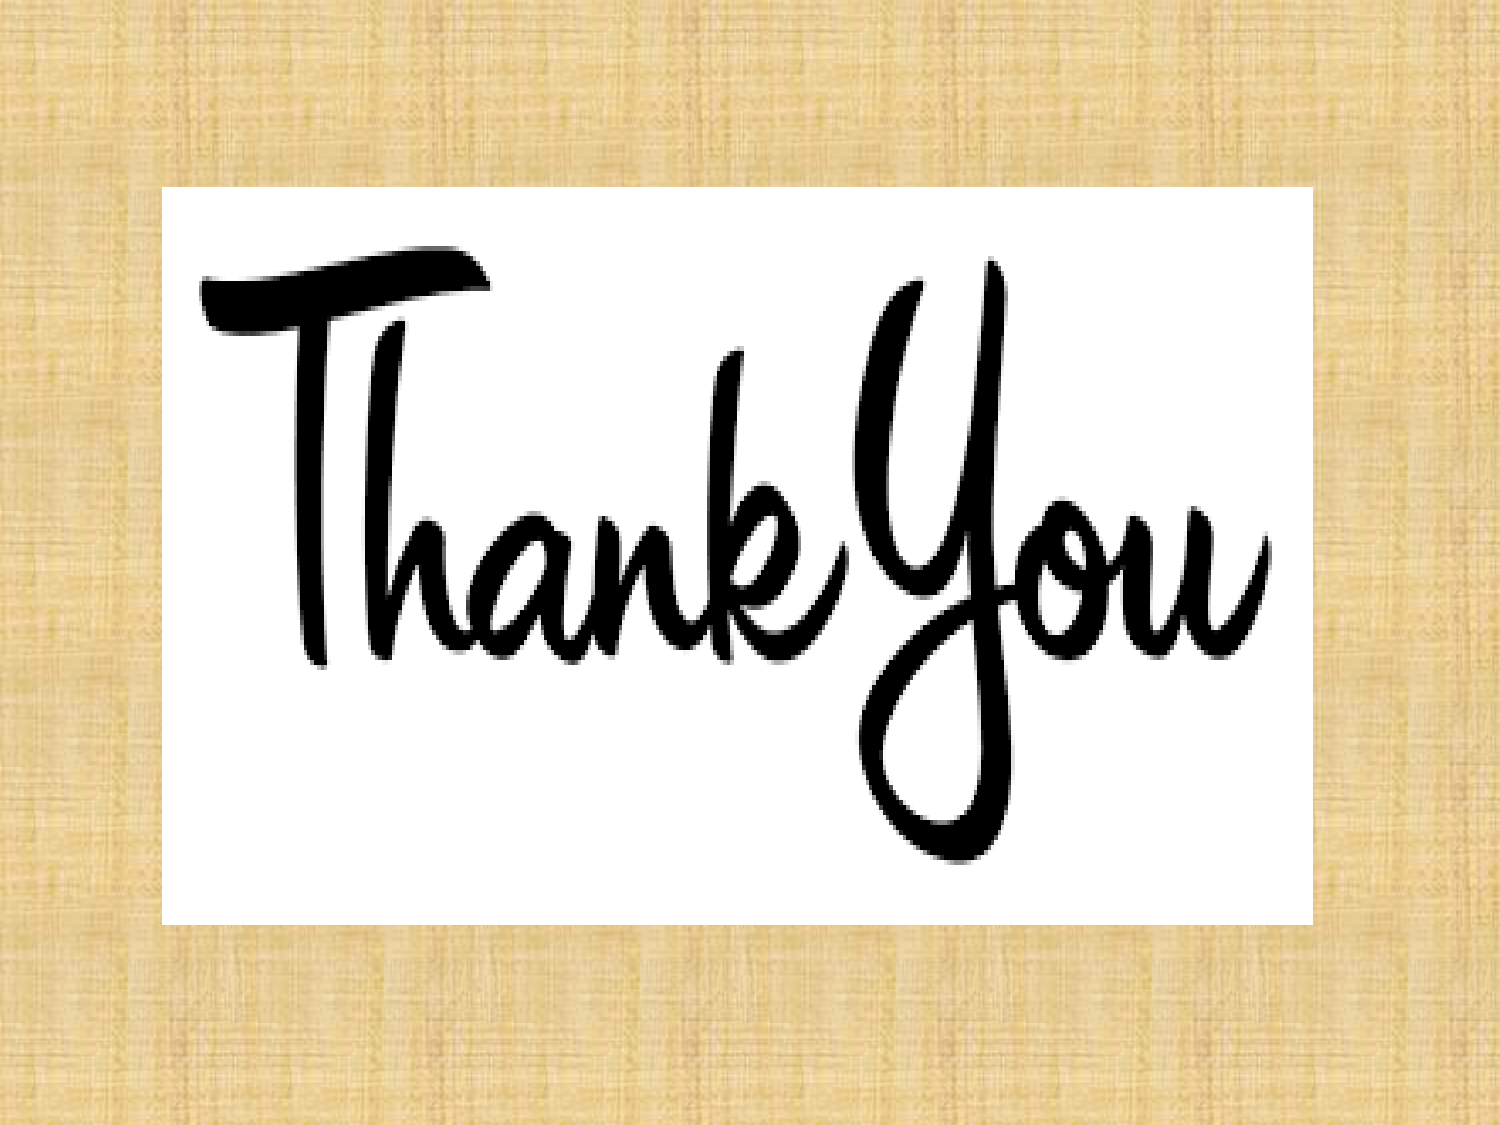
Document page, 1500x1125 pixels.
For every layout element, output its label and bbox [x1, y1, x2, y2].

list [162, 187, 1313, 926]
picture [0, 0, 1500, 1125]
